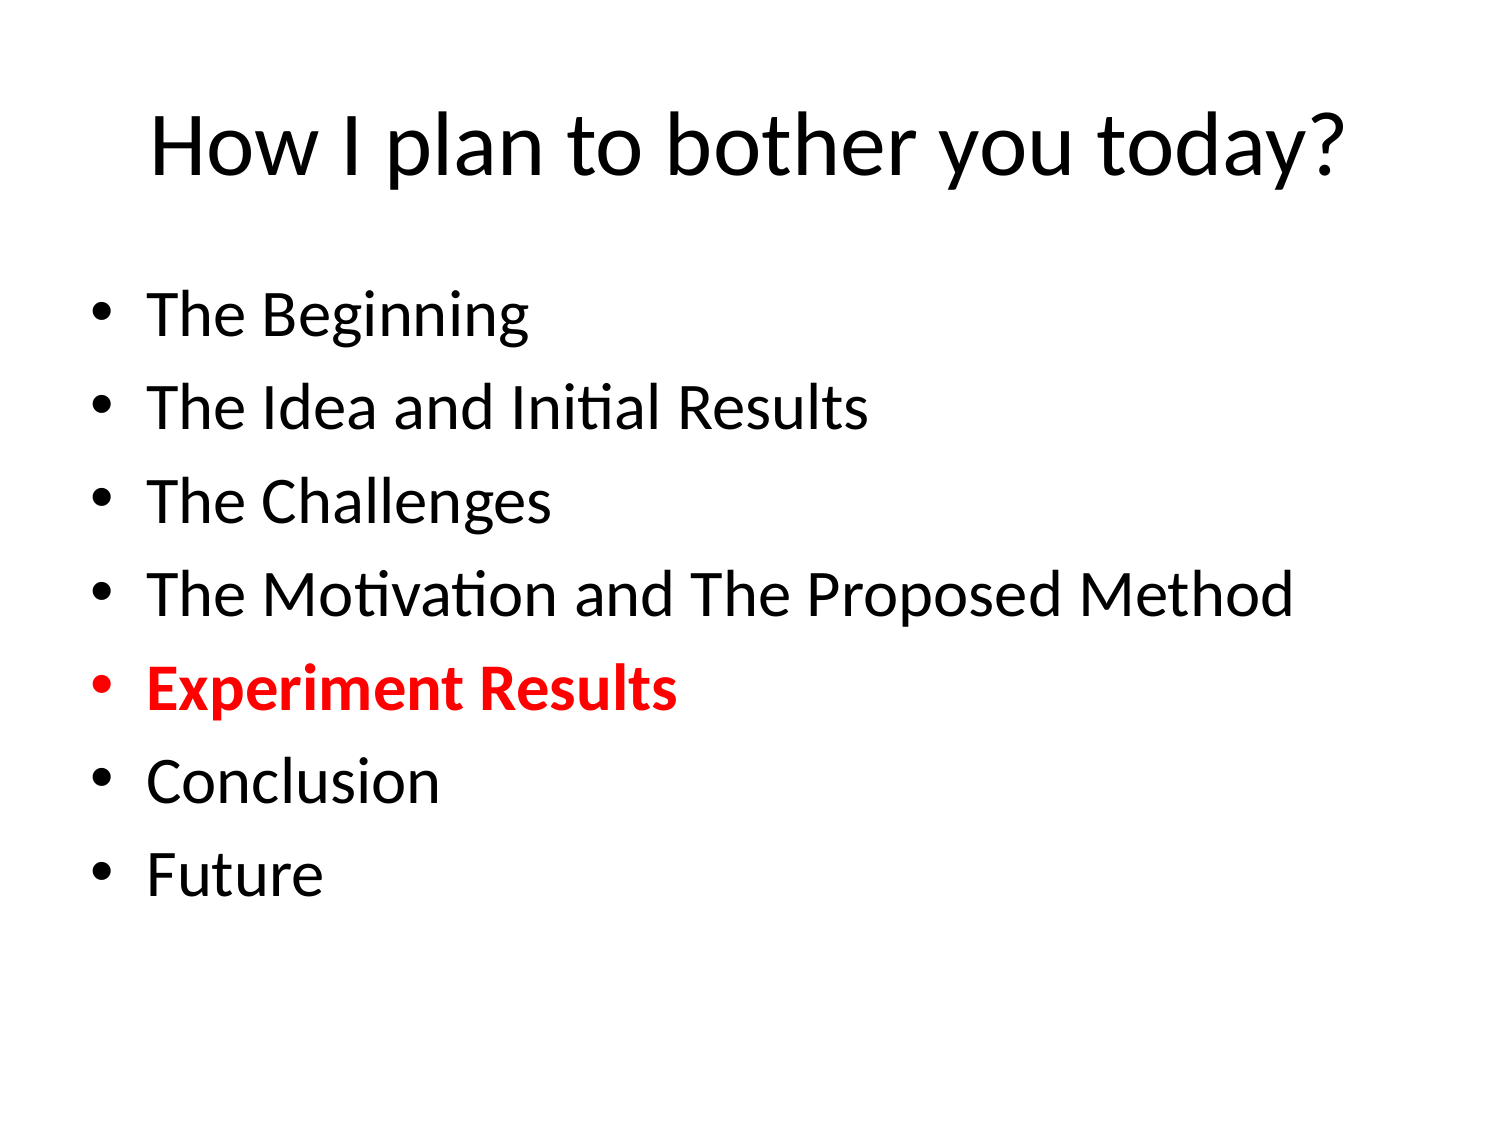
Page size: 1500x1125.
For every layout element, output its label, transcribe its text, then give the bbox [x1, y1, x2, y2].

title How I plan to bother you today? [75, 45, 1425, 233]
list The Beginning The Idea and Initial Results The Challenges The Motivation and The Proposed Method Experiment Results Conclusion Future [75, 262, 1425, 1005]
